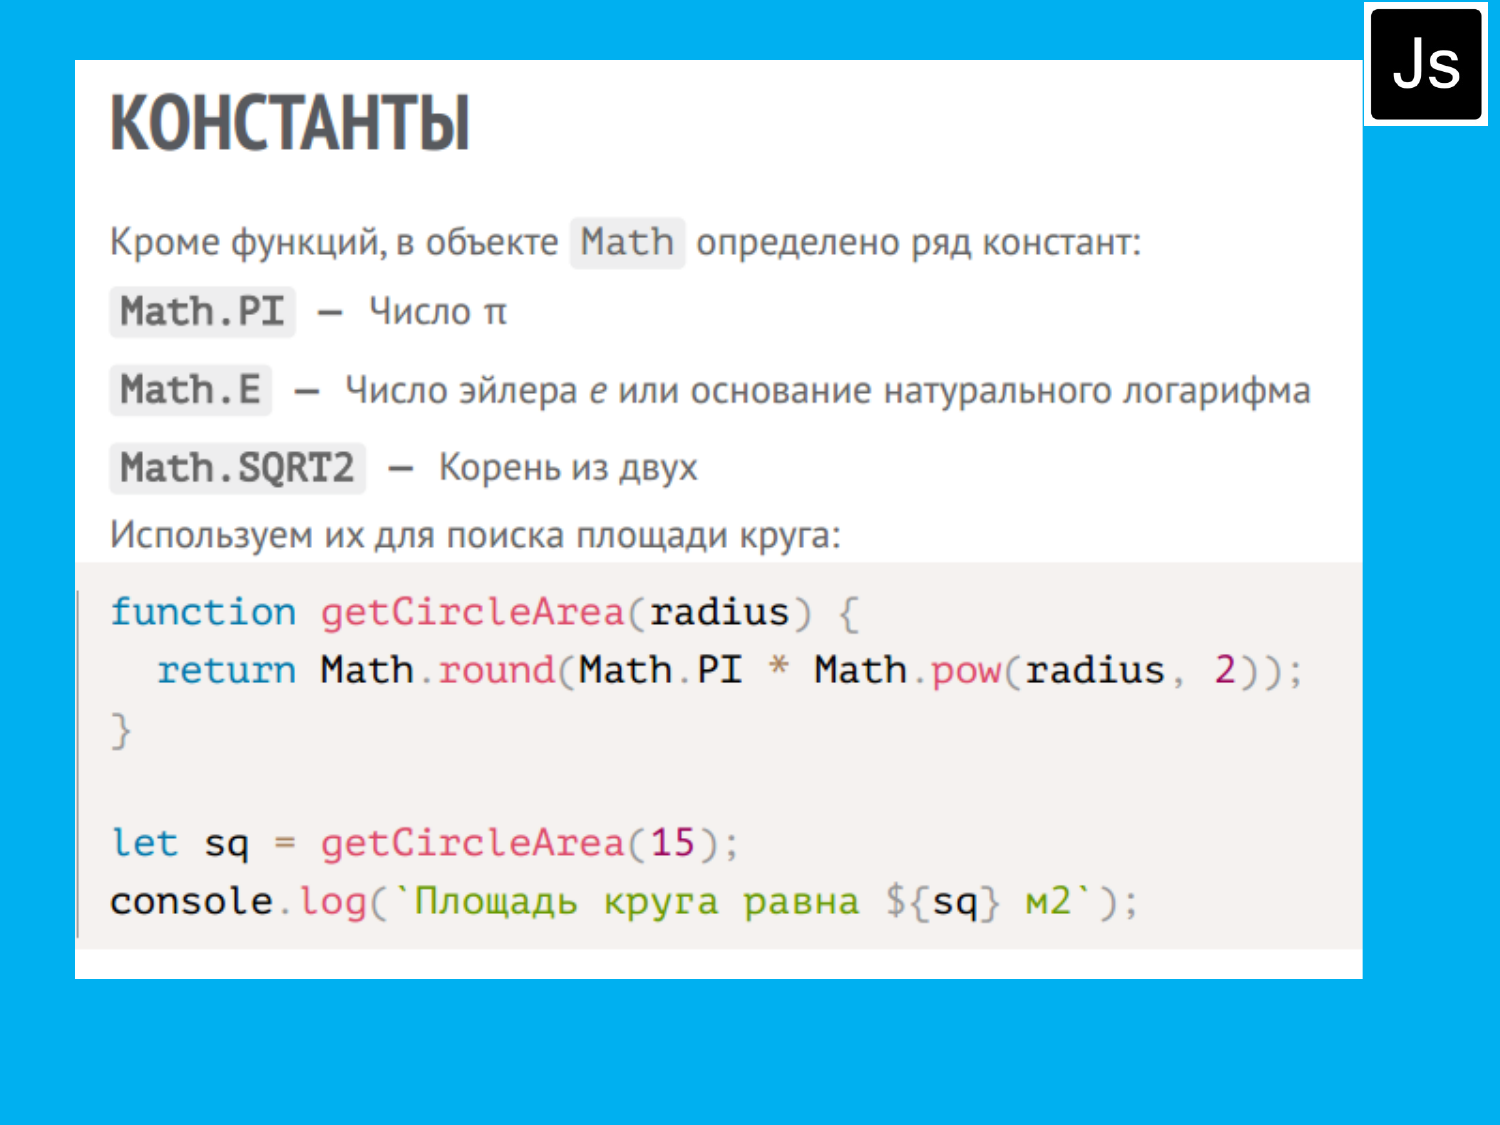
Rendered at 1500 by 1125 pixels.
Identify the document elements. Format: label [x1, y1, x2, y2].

picture [1365, 3, 1487, 125]
picture [76, 61, 1362, 978]
